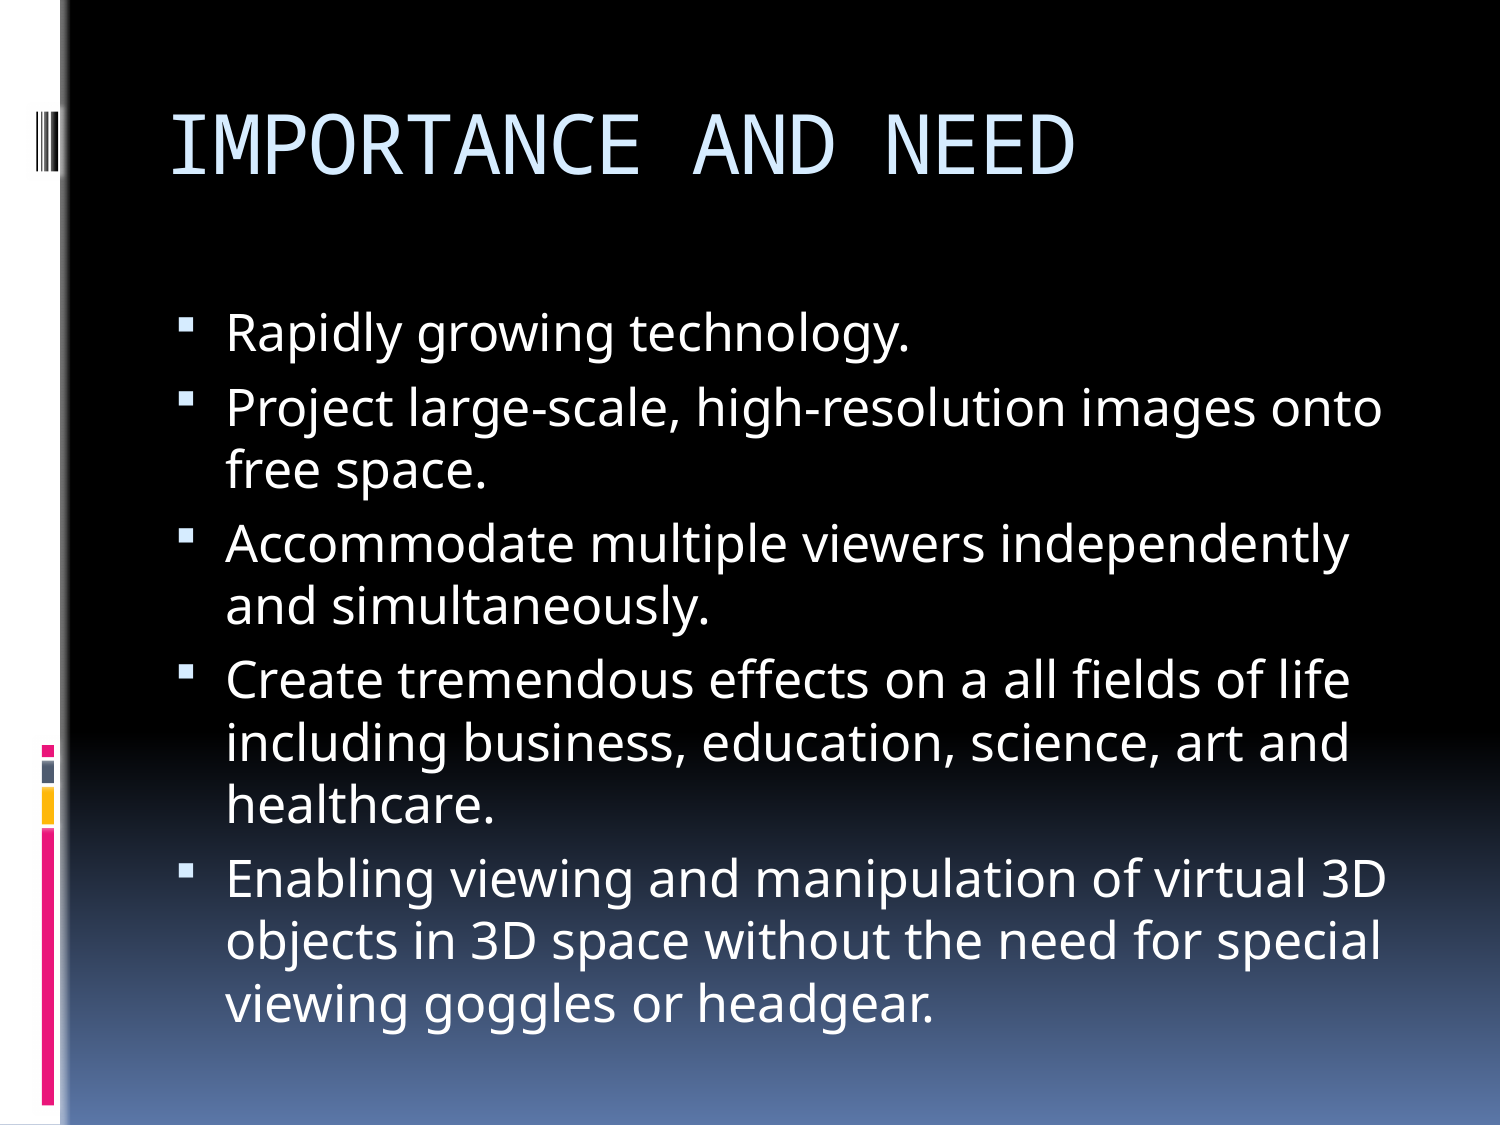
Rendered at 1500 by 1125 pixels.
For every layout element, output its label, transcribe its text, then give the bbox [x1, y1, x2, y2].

title IMPORTANCE AND NEED [150, 83, 1425, 234]
list Rapidly growing technology. Project large-scale, high-resolution images onto free space. Accommodate multiple viewers independently and simultaneously. Create tremendous effects on a all fields of life including business, education, science, art and healthcare. Enabling viewing and manipulation of virtual 3D objects in 3D space without the need for special viewing goggles or headgear. [150, 292, 1425, 1043]
